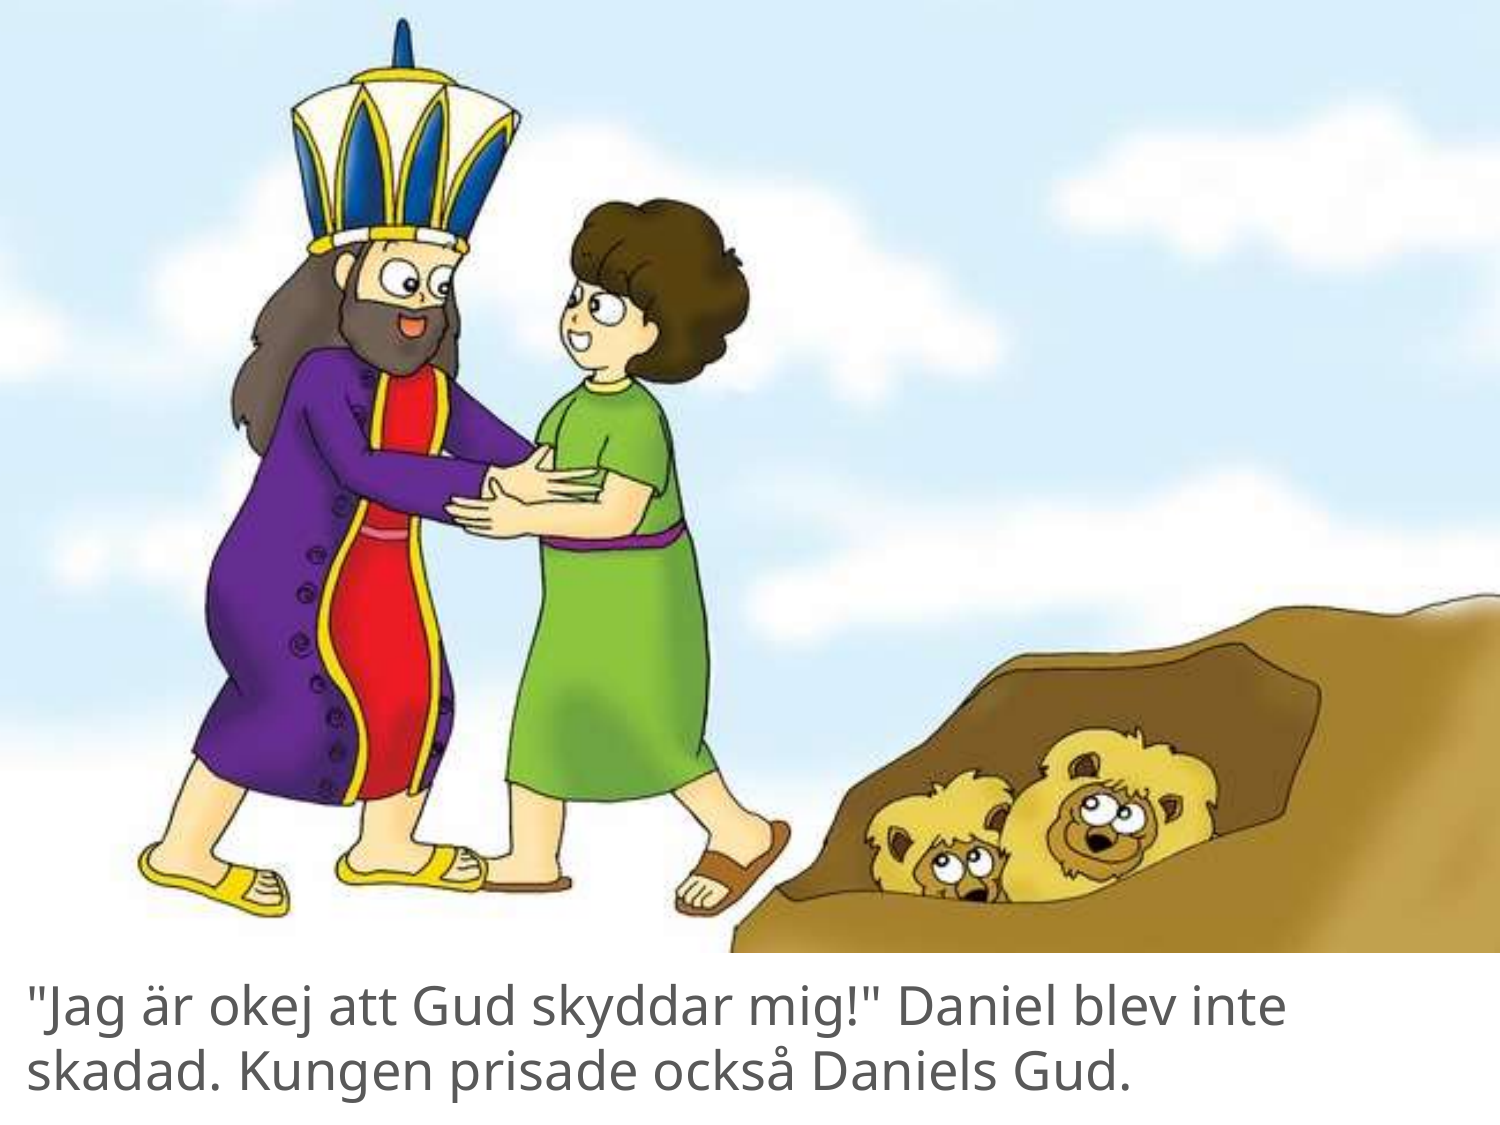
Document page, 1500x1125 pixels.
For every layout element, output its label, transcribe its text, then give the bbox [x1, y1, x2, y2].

text_box "Jag är okej att Gud skyddar mig!" Daniel blev inte skadad. Kungen prisade också Daniels Gud. [11, 964, 1498, 1109]
picture [0, 0, 1500, 953]
